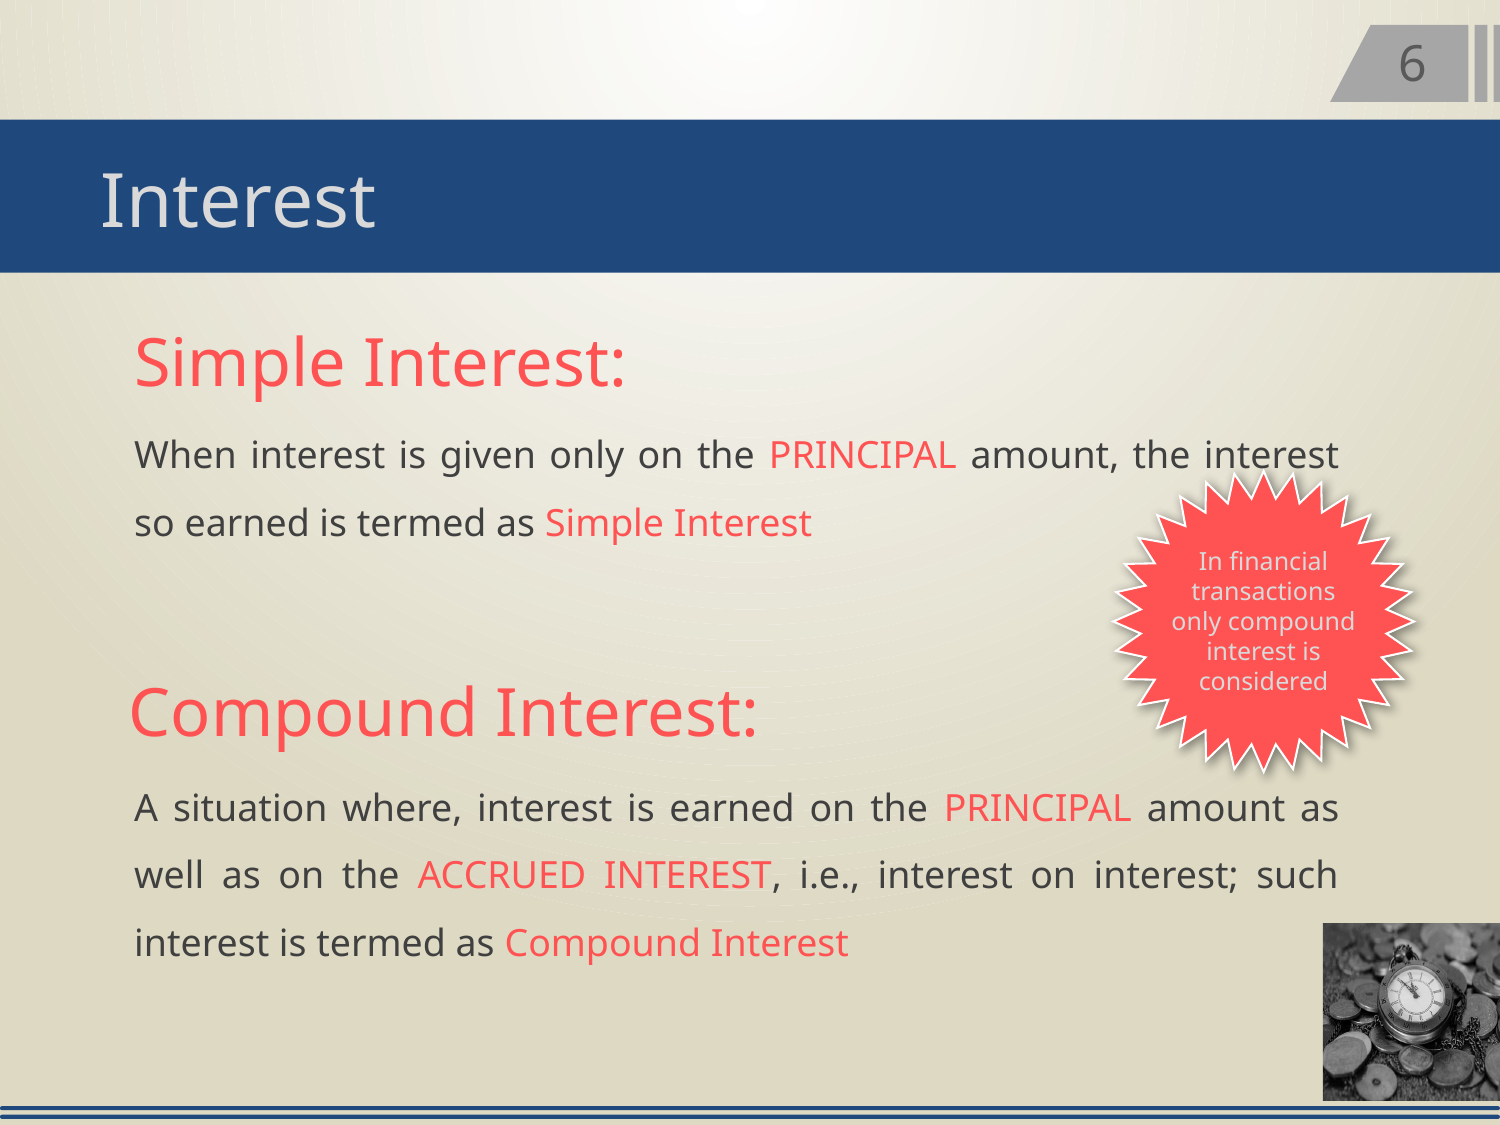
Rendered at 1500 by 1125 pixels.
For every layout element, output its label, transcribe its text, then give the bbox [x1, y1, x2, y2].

text_box Interest [85, 145, 1415, 251]
text_box [1110, 562, 1152, 681]
text_box Simple Interest: [119, 312, 664, 401]
text_box [1155, 703, 1372, 775]
text_box Compound Interest: [113, 662, 796, 757]
text_box [1322, 923, 1500, 1102]
text_box In financial transactions only compound interest is considered [1152, 538, 1376, 703]
text_box When interest is given only on the PRINCIPAL amount, the interest so earned is termed as Simple Interest [119, 401, 1355, 552]
text_box [1155, 468, 1372, 538]
text_box [1136, 536, 1152, 561]
text_box [1376, 536, 1391, 560]
text_box [1136, 682, 1157, 707]
text_box A situation where, interest is earned on the PRINCIPAL amount as well as on the ACCRUED INTEREST, i.e., interest on interest; such interest is termed as Compound Interest [119, 753, 1355, 971]
text_box [1376, 562, 1417, 681]
text_box 6 [1384, 24, 1452, 99]
text_box [1371, 683, 1391, 707]
